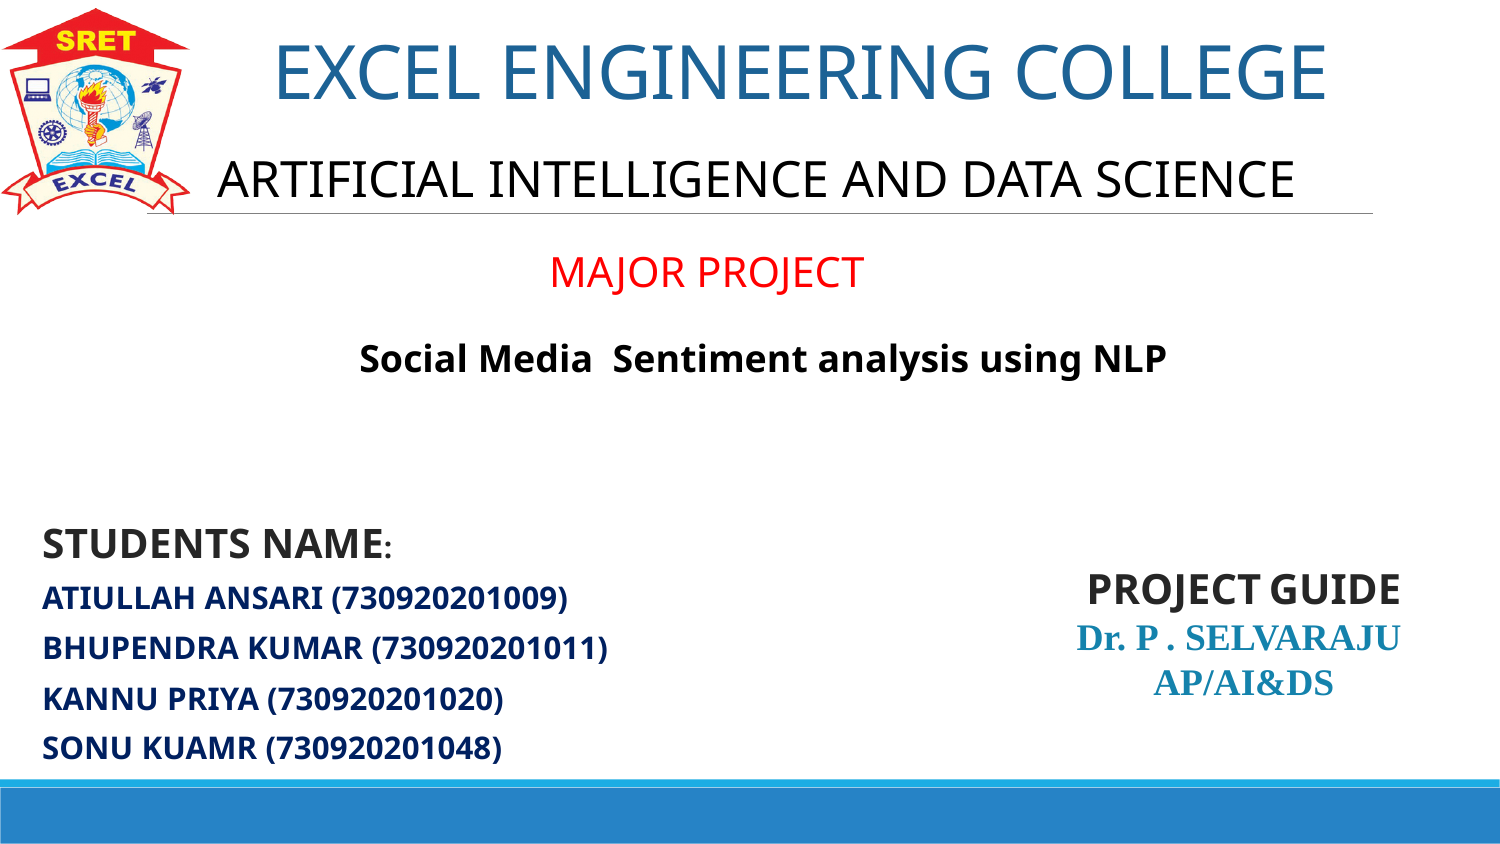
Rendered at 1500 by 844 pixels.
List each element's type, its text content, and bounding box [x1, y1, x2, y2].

title EXCEL ENGINEERING COLLEGE [199, 80, 1418, 139]
text_box PROJECT GUIDE Dr. P . SELVARAJU AP/AI&DS [1025, 555, 1463, 710]
list STUDENTS NAME: ATIULLAH ANSARI (730920201009) BHUPENDRA KUMAR (730920201011) KANNU PRIYA (730920201020) SONU KUAMR (730920201048) [31, 485, 686, 844]
text_box ARTIFICIAL INTELLIGENCE AND DATA SCIENCE [199, 139, 1500, 215]
text_box Social Media Sentiment analysis using NLP [256, 327, 1202, 388]
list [0, 7, 191, 217]
text_box MAJOR PROJECT [534, 238, 1124, 303]
